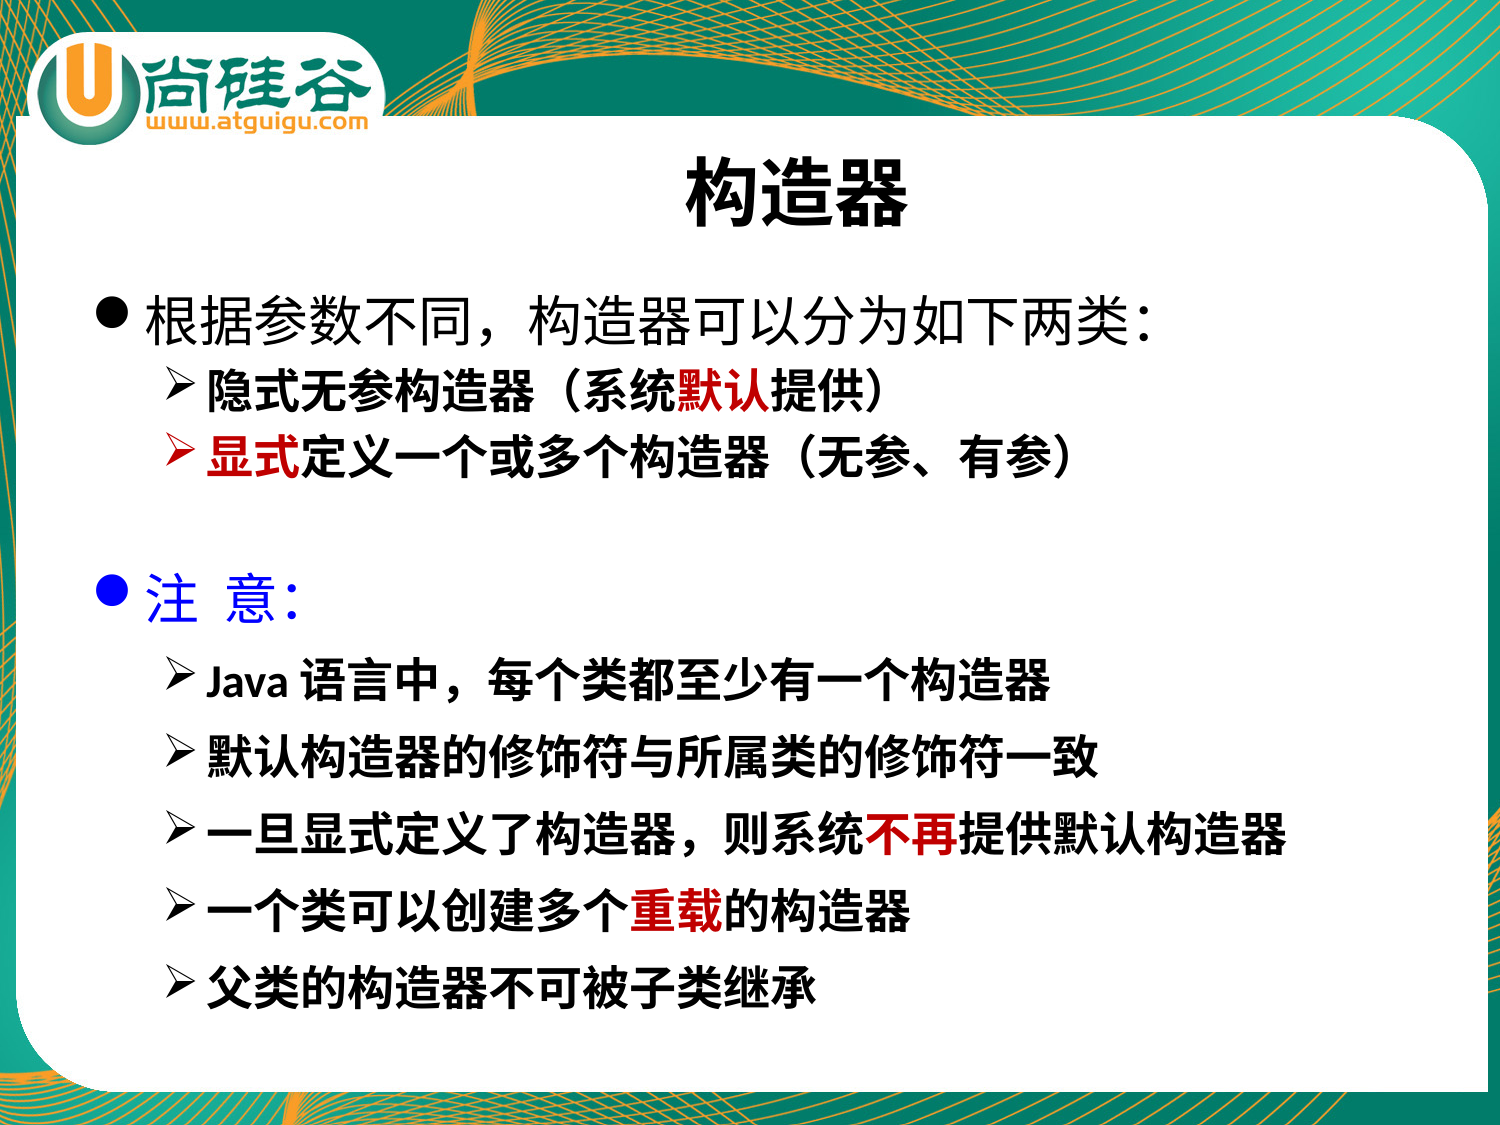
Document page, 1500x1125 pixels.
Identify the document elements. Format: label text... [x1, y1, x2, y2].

list 根据参数不同，构造器可以分为如下两类： 隐式无参构造器（系统默认提供） 显式定义一个或多个构造器（无参、有参） 注 意： Java语言中，每个类都至少有一个构造器 默认构造器的修饰符与所属类的修饰符一致 一旦显式定义了构造器，则系统不再提供默认构造器 一个类可以创建多个重载的构造器 父类的构造器不可被子类继承 [76, 278, 1427, 1024]
picture [0, 0, 1500, 1125]
title 构造器 [561, 137, 1034, 244]
